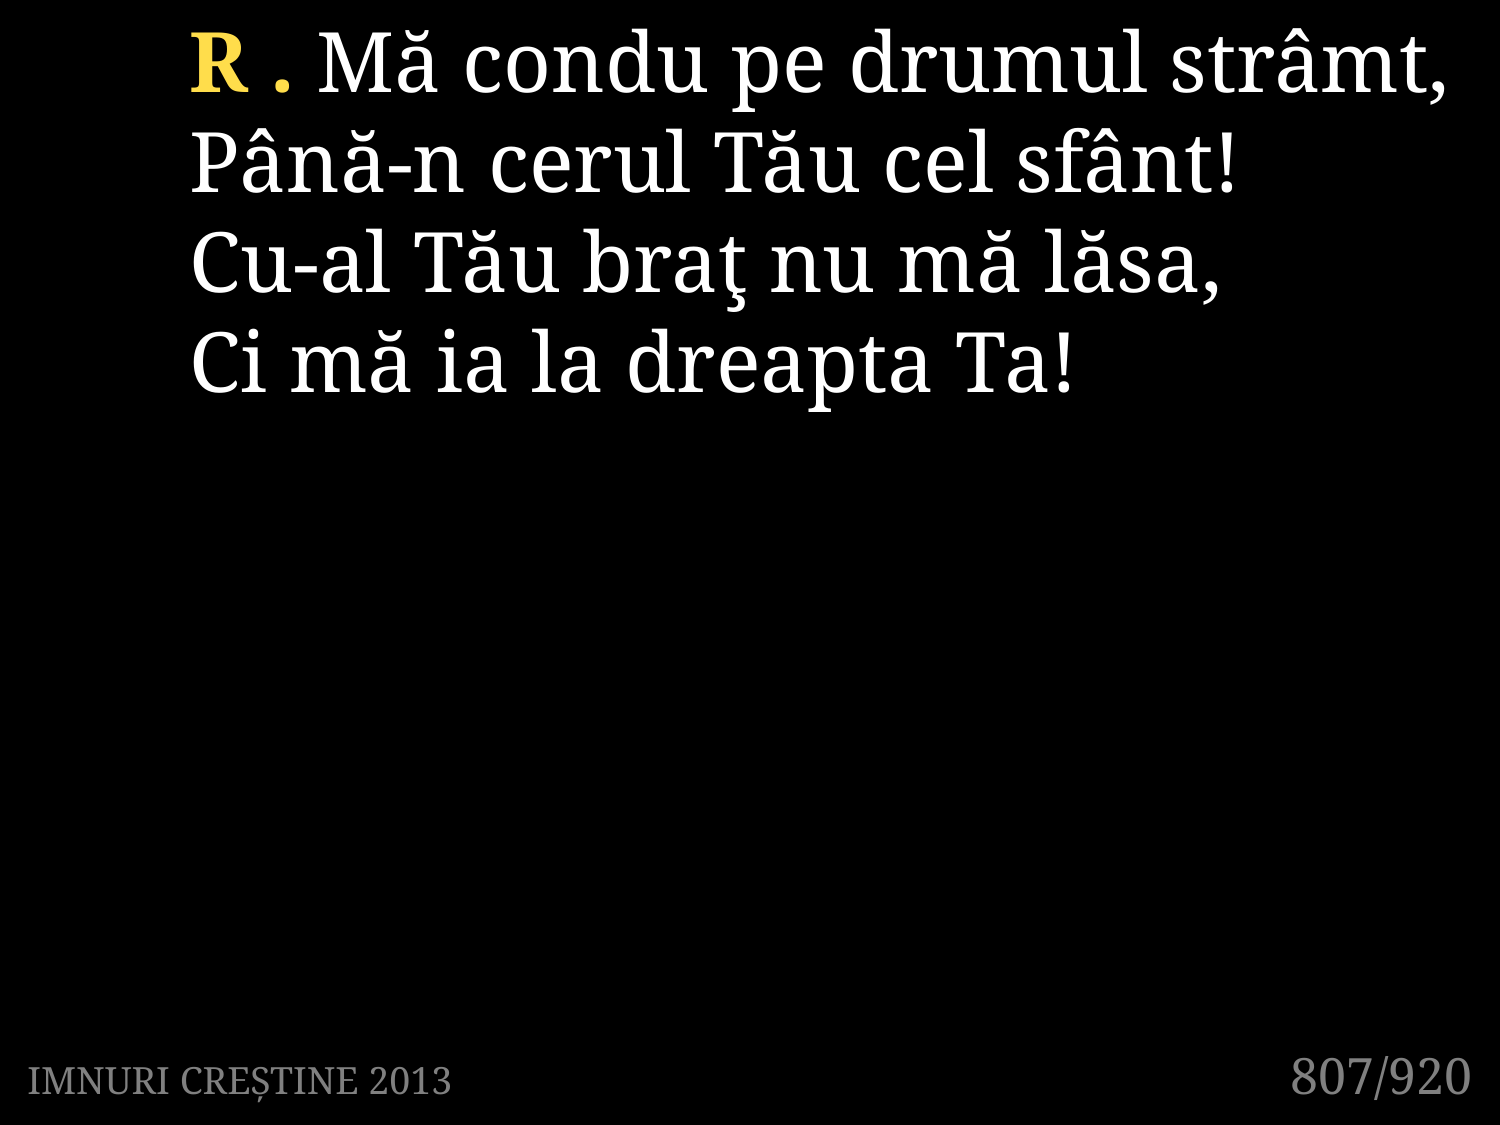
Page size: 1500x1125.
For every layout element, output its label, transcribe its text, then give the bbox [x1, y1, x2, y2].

text_box 807/920 [637, 1037, 1488, 1113]
text_box R . Mă condu pe drumul strâmt, Până-n cerul Tău cel sfânt! Cu-al Tău braţ nu mă lăsa, Ci mă ia la dreapta Ta! [174, 2, 1500, 417]
text_box IMNURI CREȘTINE 2013 [12, 1049, 637, 1110]
